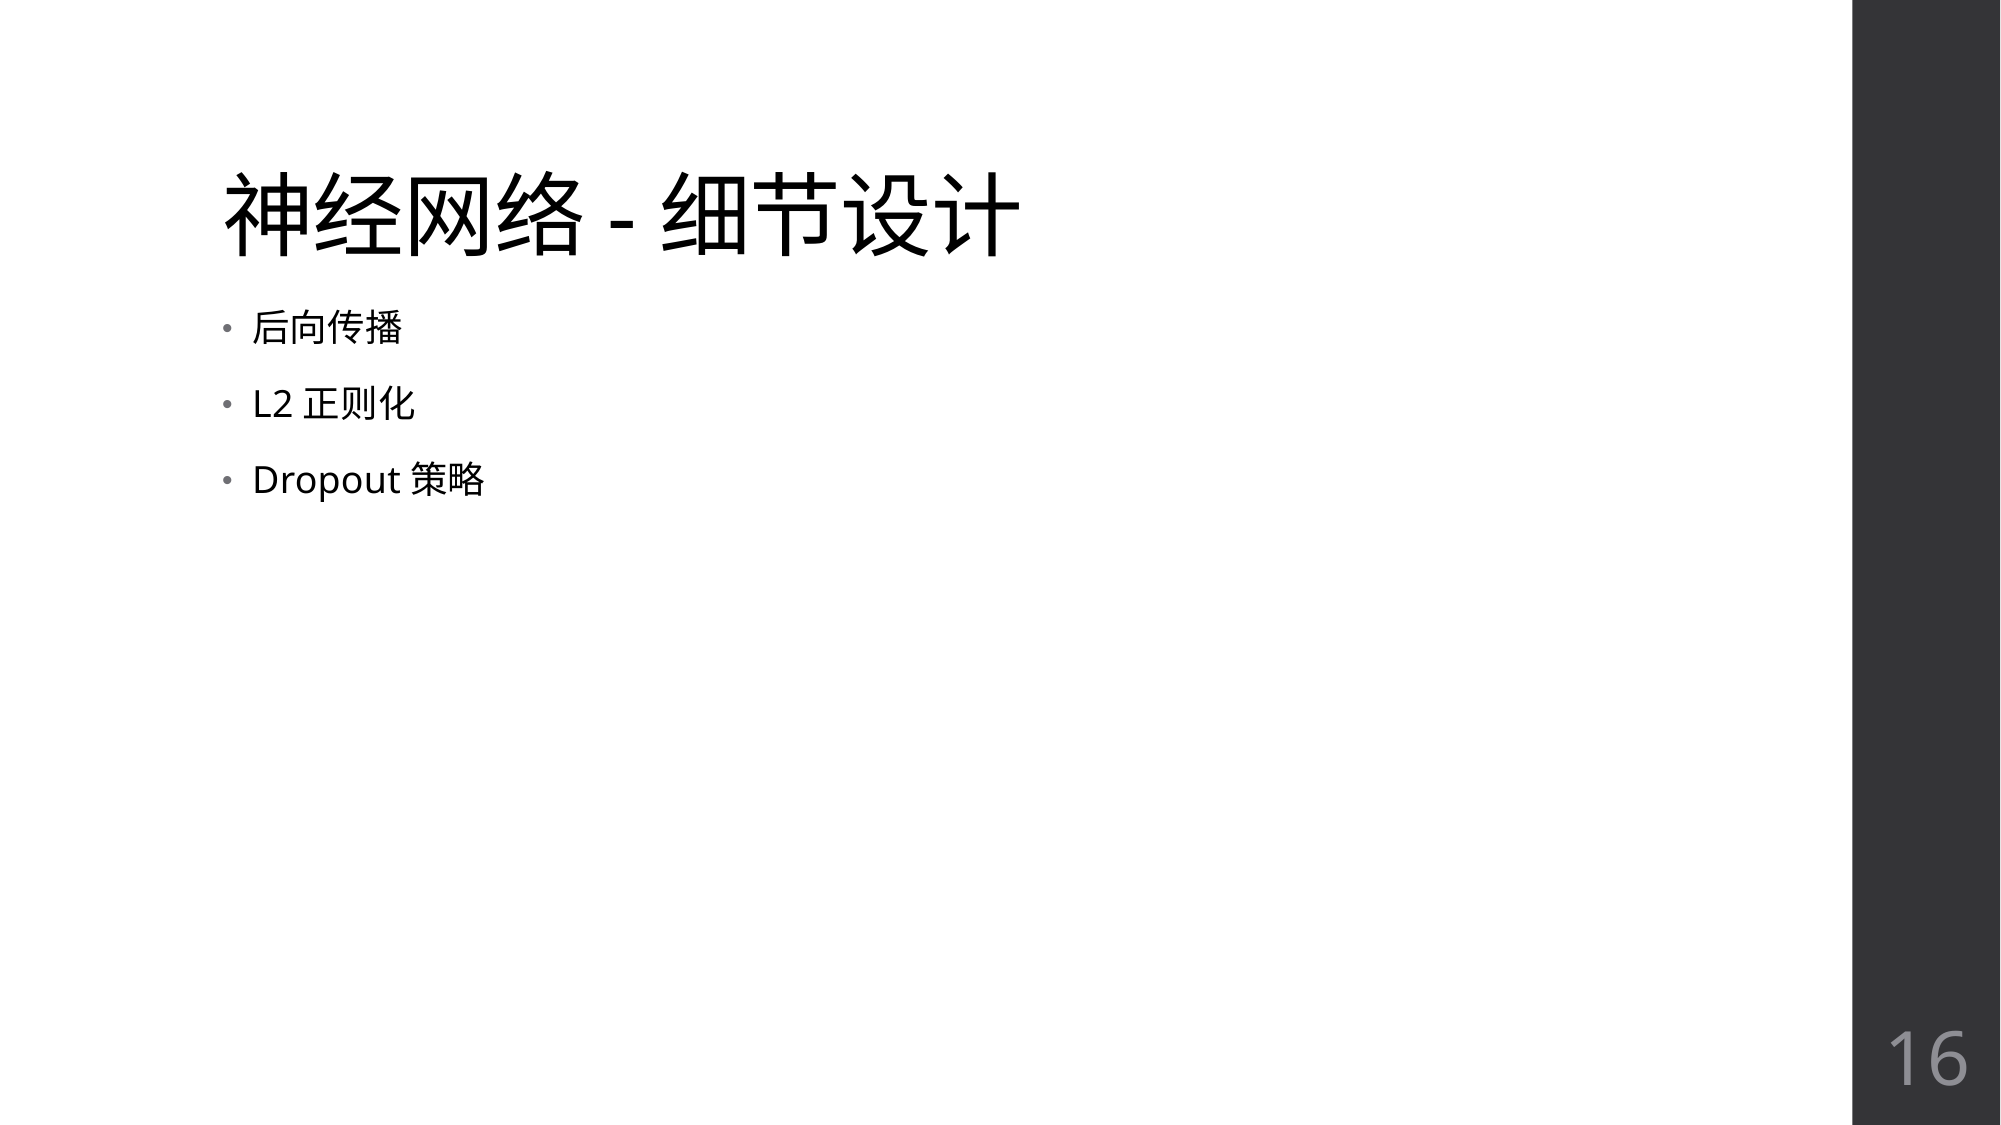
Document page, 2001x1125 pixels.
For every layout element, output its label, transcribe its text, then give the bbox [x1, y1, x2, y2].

slide_number 16 [1852, 1012, 2000, 1110]
title 神经网络-细节设计 [206, 60, 1797, 278]
list 后向传播 L2正则化 Dropout策略 [206, 299, 1617, 1014]
